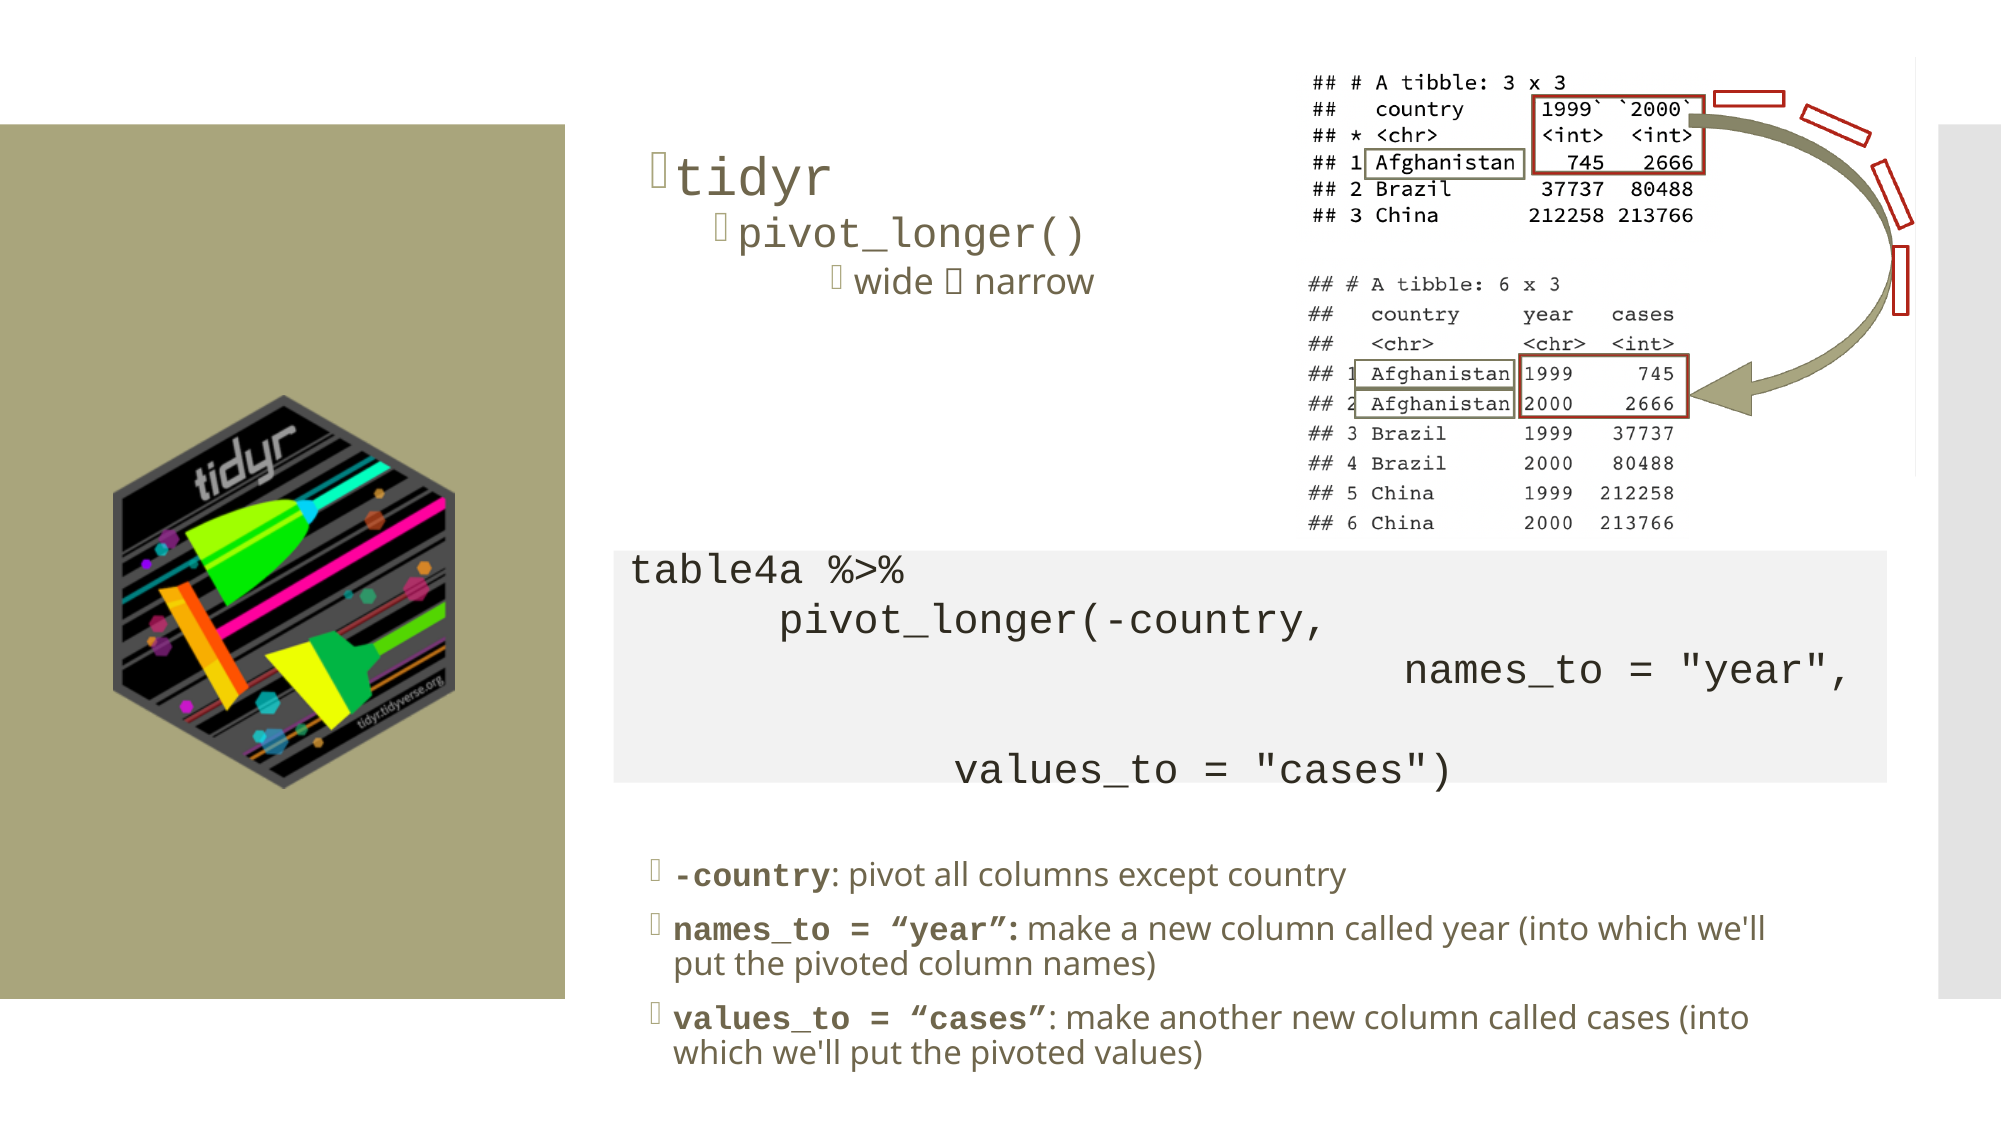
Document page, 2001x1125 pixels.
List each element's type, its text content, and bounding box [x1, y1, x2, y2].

text_box table4a %>% pivot_longer(-country, names_to = "year", values_to = "cases") [613, 550, 1888, 783]
picture [112, 394, 455, 790]
list tidyr pivot_longer() wide  narrow -country: pivot all columns except country names_to = “year”: make a new column called year (into which we'll put the pivoted column names) values_to = “cases”: make another new column called cases (into which we'll put the pivoted values) [634, 141, 1835, 550]
list tidyr pivot_longer() wide  narrow -country: pivot all columns except country names_to = “year”: make a new column called year (into which we'll put the pivoted column names) values_to = “cases”: make another new column called cases (into which we'll put the pivoted values) [634, 783, 1835, 1087]
picture [1283, 57, 1916, 540]
